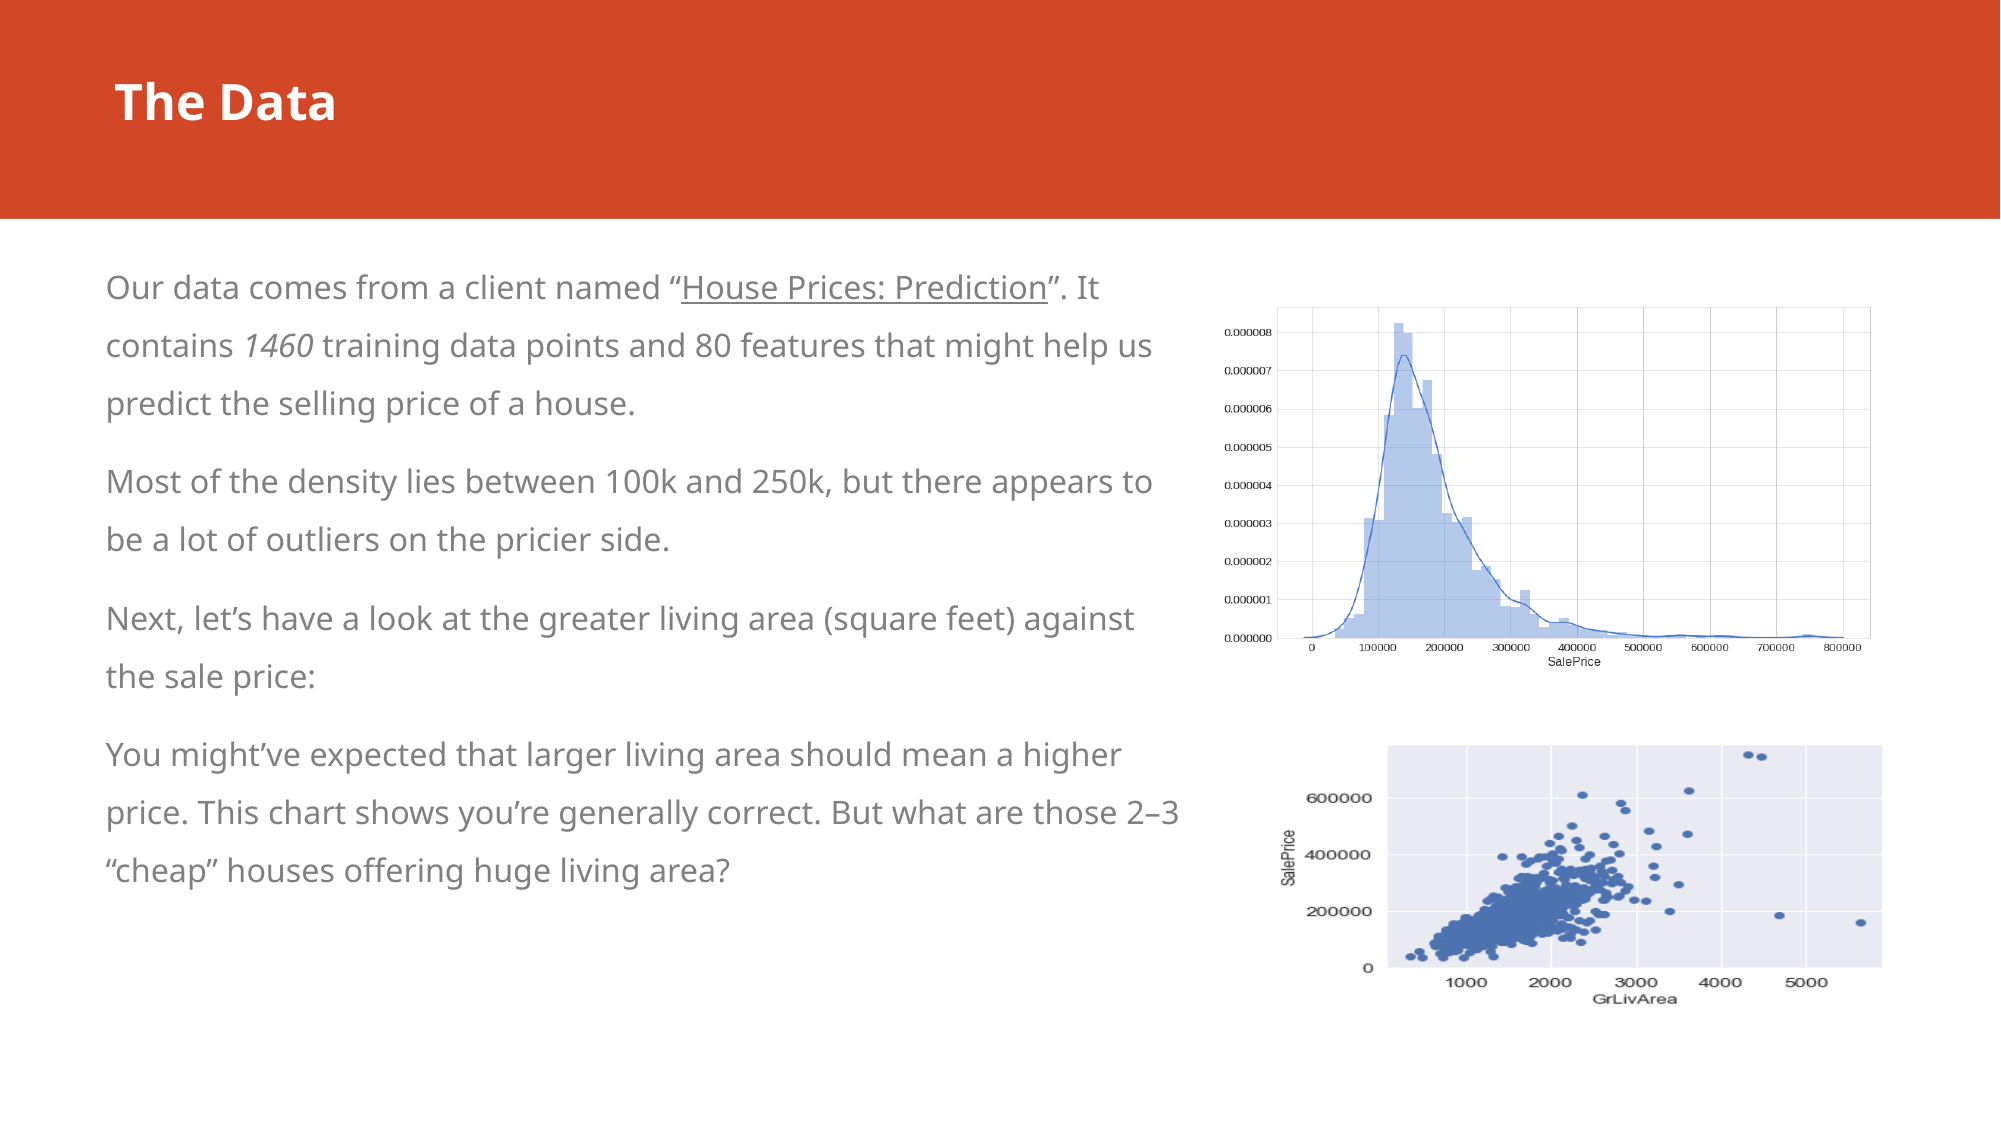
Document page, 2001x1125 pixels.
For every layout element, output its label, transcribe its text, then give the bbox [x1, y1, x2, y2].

list Our data comes from a client named “House Prices: Prediction”. It contains 1460 training data points and 80 features that might help us predict the selling price of a house. Most of the density lies between 100k and 250k, but there appears to be a lot of outliers on the pricier side. Next, let’s have a look at the greater living area (square feet) against the sale price: You might’ve expected that larger living area should mean a higher price. This chart shows you’re generally correct. But what are those 2–3 “cheap” houses offering huge living area? [90, 240, 1198, 1014]
picture [1218, 301, 1875, 673]
title The Data [99, 0, 1863, 199]
picture [1271, 737, 1893, 1014]
